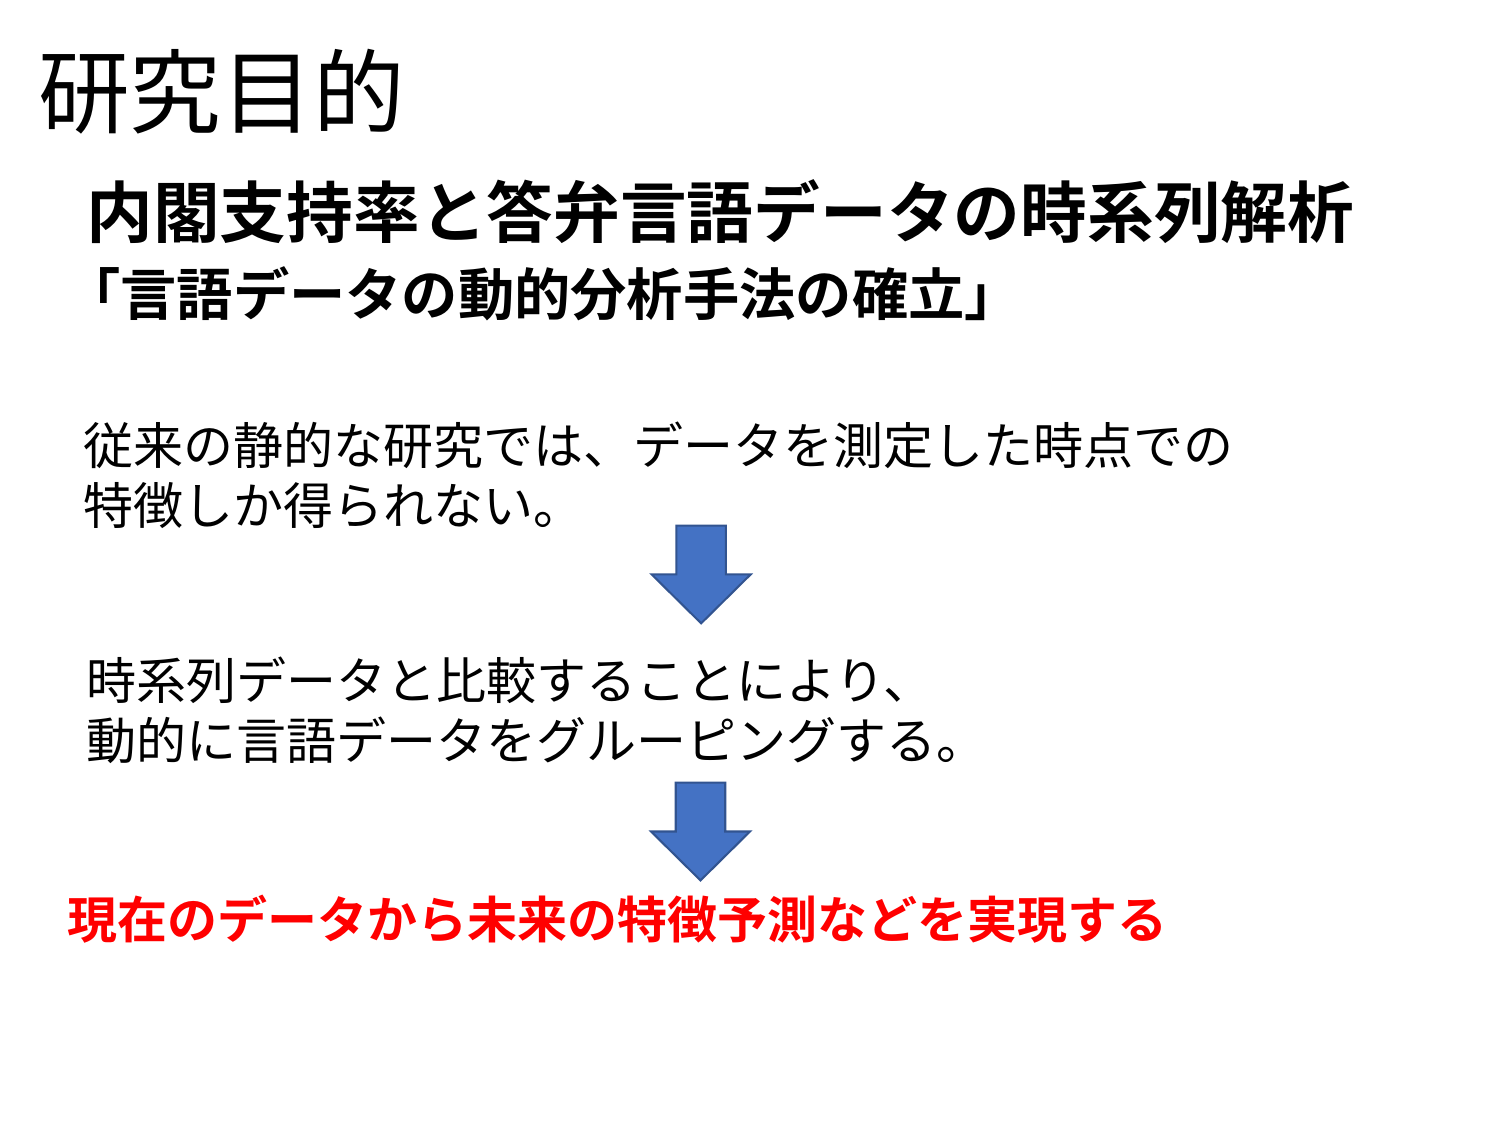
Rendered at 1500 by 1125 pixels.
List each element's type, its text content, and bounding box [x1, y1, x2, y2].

text_box 内閣支持率と答弁言語データの時系列解析 [71, 163, 1397, 259]
text_box 「言語データの動的分析手法の確立」 [52, 261, 1397, 856]
text_box [649, 524, 754, 625]
text_box [648, 781, 753, 880]
text_box 現在のデータから未来の特徴予測などを実現する [52, 880, 1345, 956]
title 研究目的 [23, 0, 1318, 206]
text_box 従来の静的な研究では、データを測定した時点での 特徴しか得られない。 [68, 407, 1432, 542]
text_box 時系列データと比較することにより、 動的に言語データをグルーピングする。 [71, 642, 1364, 778]
